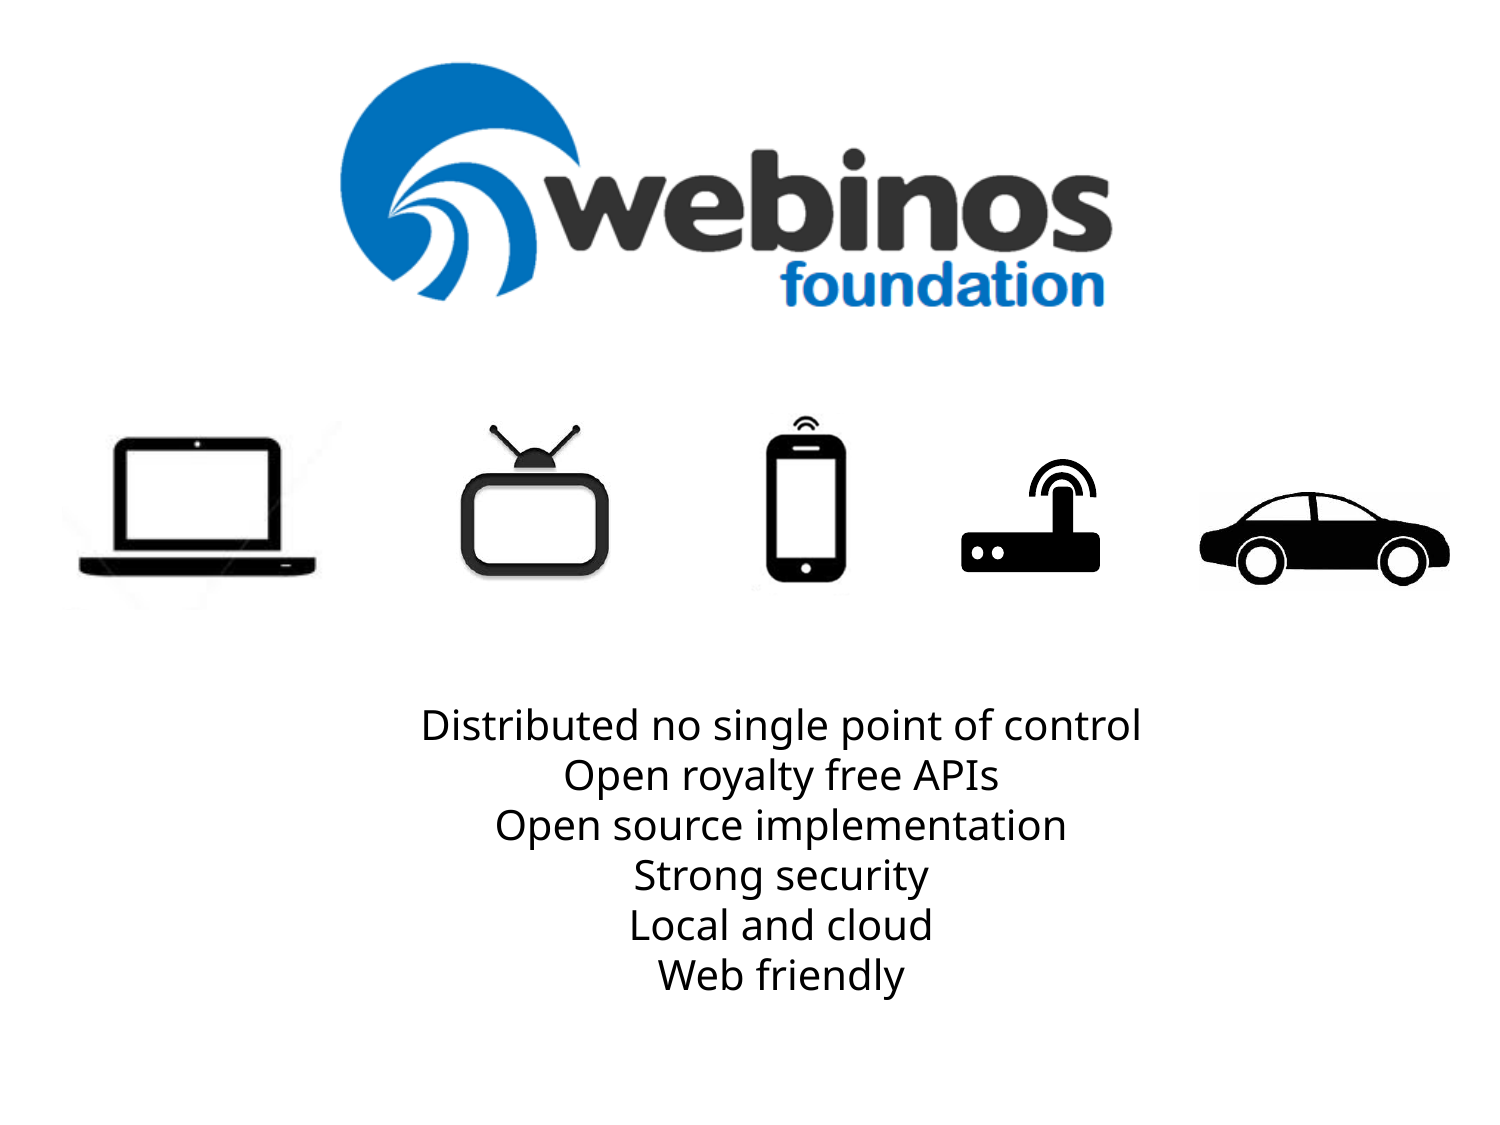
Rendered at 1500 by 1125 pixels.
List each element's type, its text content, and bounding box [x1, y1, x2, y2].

picture [61, 0, 1200, 613]
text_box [961, 458, 1101, 573]
text_box Distributed no single point of control Open royalty free APIs Open source implementation Strong security Local and cloud Web friendly [312, 691, 1250, 1057]
picture [1199, 492, 1450, 591]
